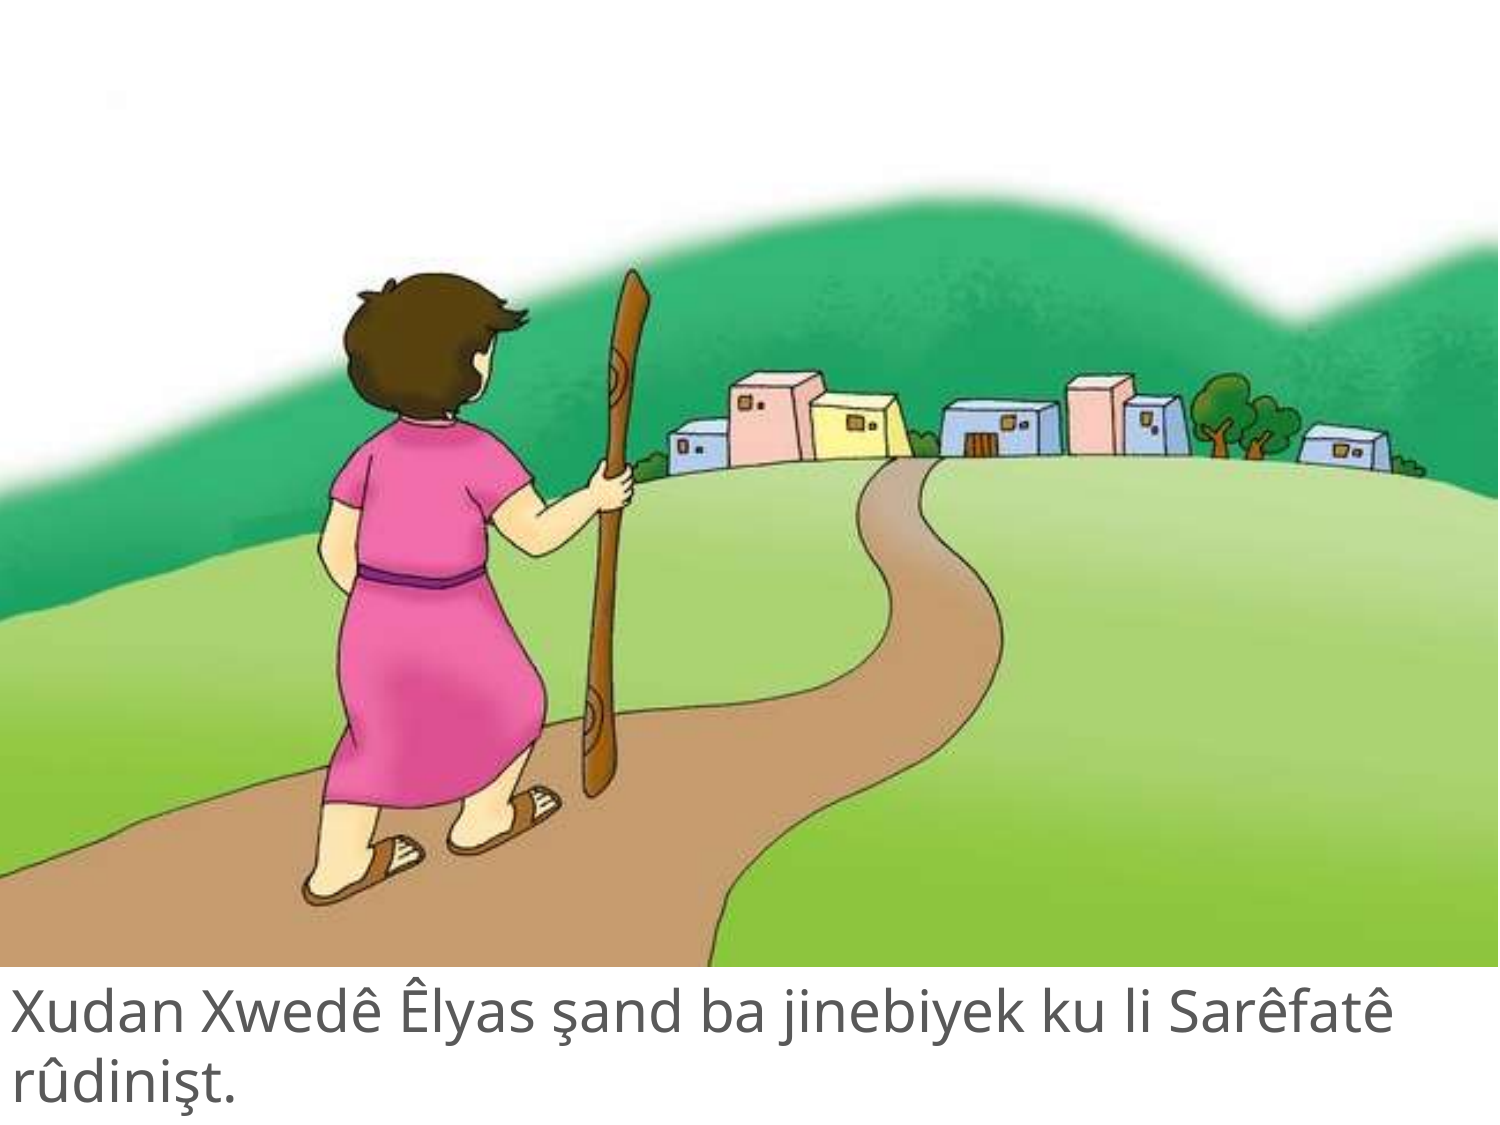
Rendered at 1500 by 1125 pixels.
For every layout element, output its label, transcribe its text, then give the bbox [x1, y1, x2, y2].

text_box Xudan Xwedê Êlyas şand ba jinebiyek ku li Sarêfatê rûdinişt. [0, 975, 1468, 1122]
picture [0, 0, 1498, 967]
